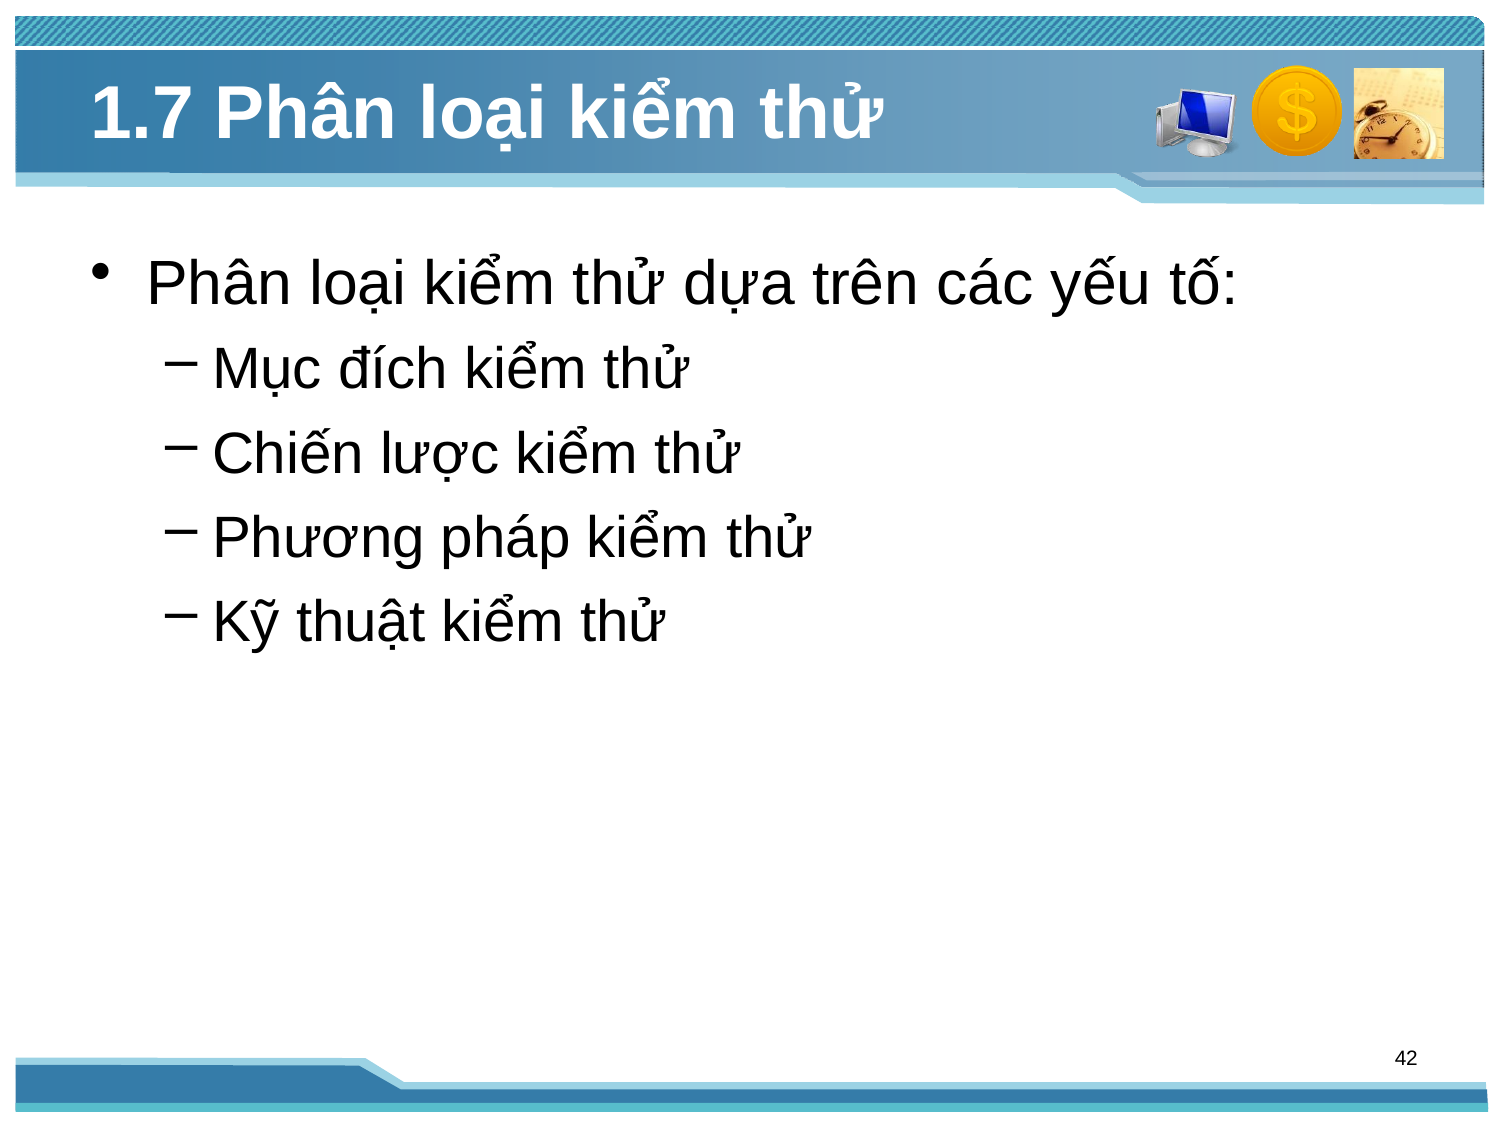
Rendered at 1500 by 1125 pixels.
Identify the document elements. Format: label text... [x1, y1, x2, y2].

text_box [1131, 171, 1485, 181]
text_box Phân loại kiểm thử dựa trên các yếu tố: Mục đích kiểm thử Chiến lược kiểm thử Phương pháp kiểm thử Kỹ thuật kiểm thử [87, 224, 1243, 653]
slide_number 42 [1388, 1044, 1424, 1125]
picture [15, 16, 1485, 46]
picture [15, 50, 1485, 188]
title 1.7 Phân loại kiểm thử [87, 61, 889, 224]
